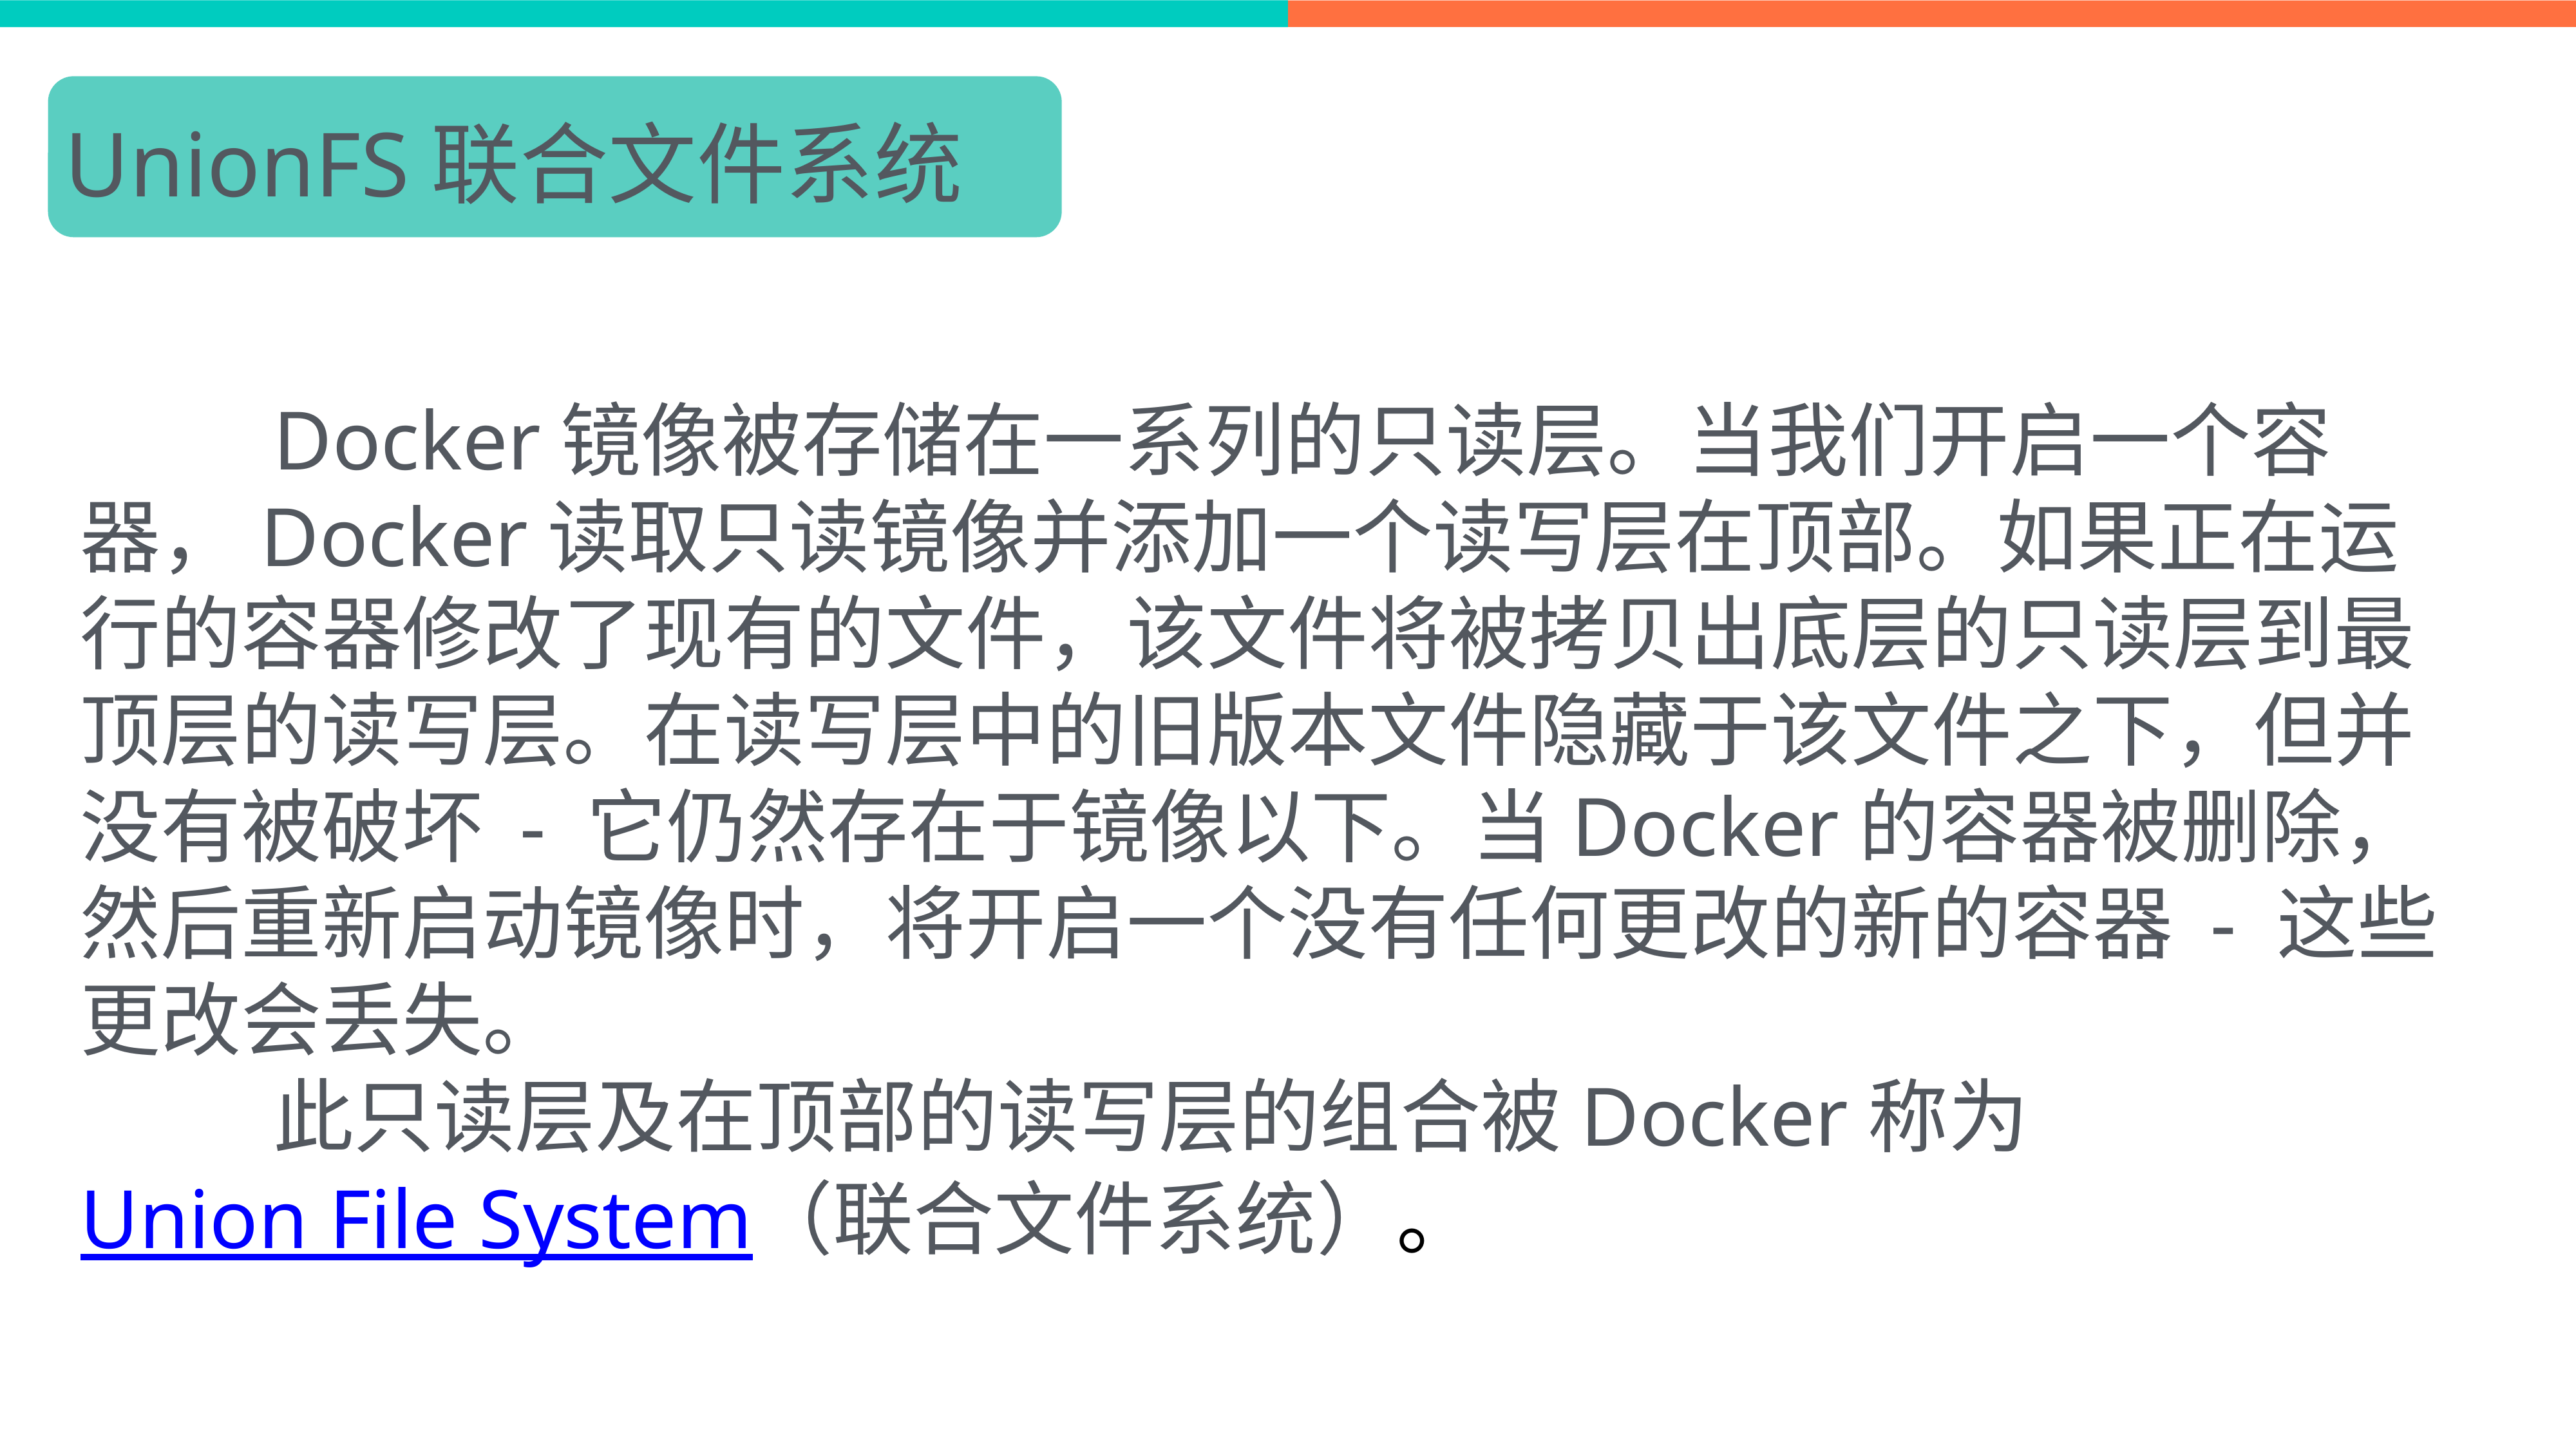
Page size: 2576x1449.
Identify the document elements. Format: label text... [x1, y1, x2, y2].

text_box [1288, 0, 2576, 27]
text_box UnionFS联合文件系统 [47, 75, 1063, 238]
text_box Docker镜像被存储在一系列的只读层。当我们开启一个容器，Docker读取只读镜像并添加一个读写层在顶部。如果正在运行的容器修改了现有的文件，该文件将被拷贝出底层的只读层到最顶层的读写层。在读写层中的旧版本文件隐藏于该文件之下，但并没有被破坏 - 它仍然存在于镜像以下。当Docker的容器被删除，然后重新启动镜像时，将开启一个没有任何更改的新的容器 - 这些更改会丢失。 此只读层及在顶部的读写层的组合被Docker称为 Union File System（联合文件系统）。 [71, 281, 2483, 1371]
text_box [0, 0, 1288, 28]
